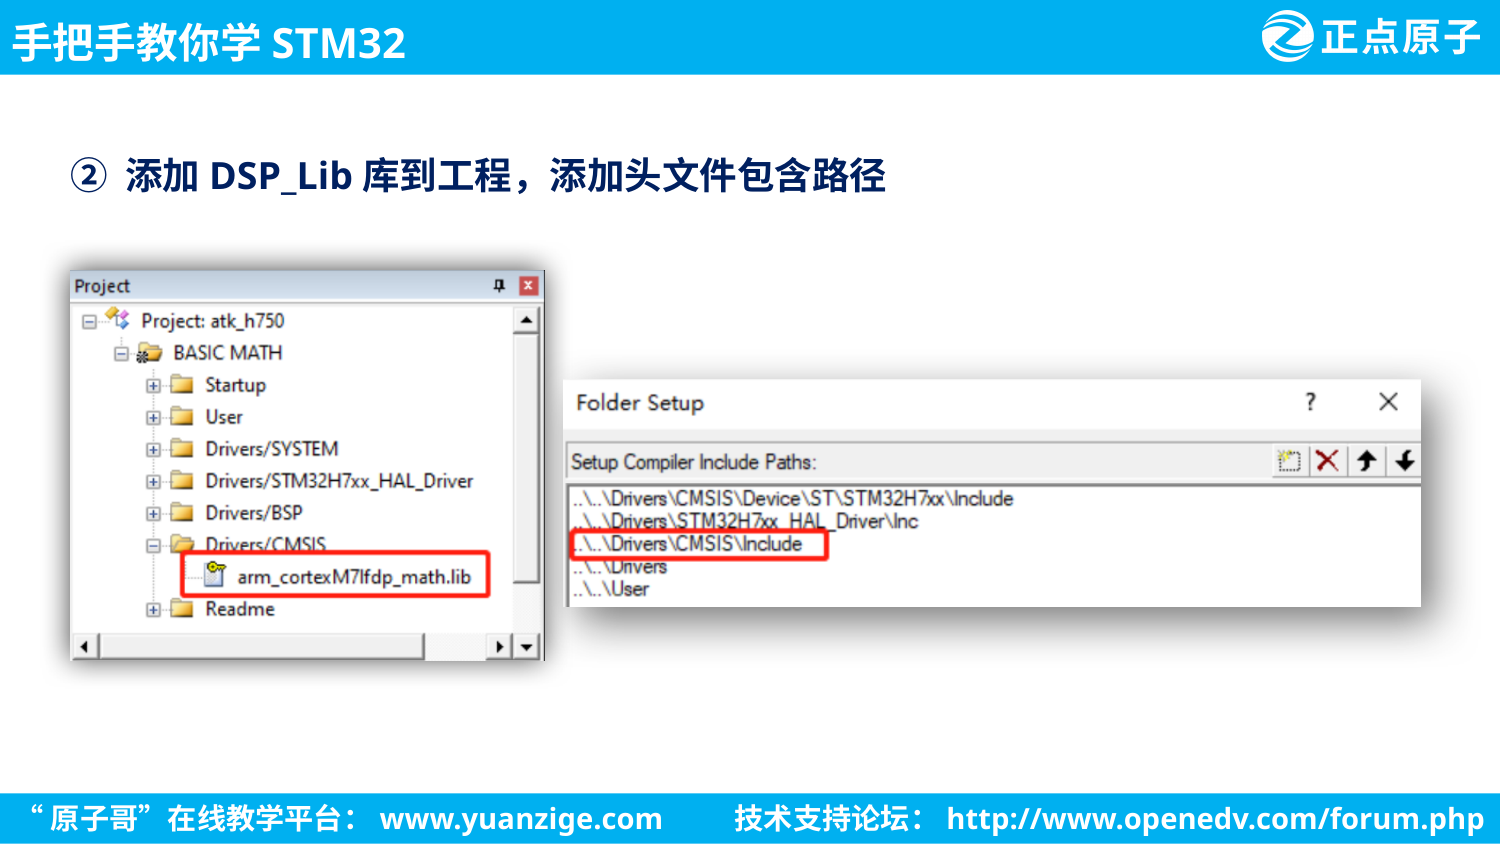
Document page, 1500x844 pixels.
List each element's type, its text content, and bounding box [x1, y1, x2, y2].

picture [1263, 27, 1307, 61]
picture [1367, 18, 1396, 42]
picture [70, 270, 545, 661]
text_box 手把手教你学STM32 [0, 0, 967, 75]
picture [1431, 44, 1438, 52]
picture [1445, 21, 1479, 54]
text_box 技术支持论坛：http://www.openedv.com/forum.php [544, 793, 1500, 843]
picture [1404, 20, 1438, 54]
text_box [0, 0, 1500, 76]
picture [1364, 45, 1370, 53]
text_box “原子哥”在线教学平台：www.yuanzige.com [0, 793, 544, 843]
picture [1412, 44, 1418, 52]
text_box ② 添加DSP_Lib库到工程，添加头文件包含路径 [55, 116, 946, 205]
picture [1267, 11, 1313, 45]
picture [1322, 21, 1357, 52]
picture [563, 379, 1421, 607]
picture [1391, 45, 1397, 53]
